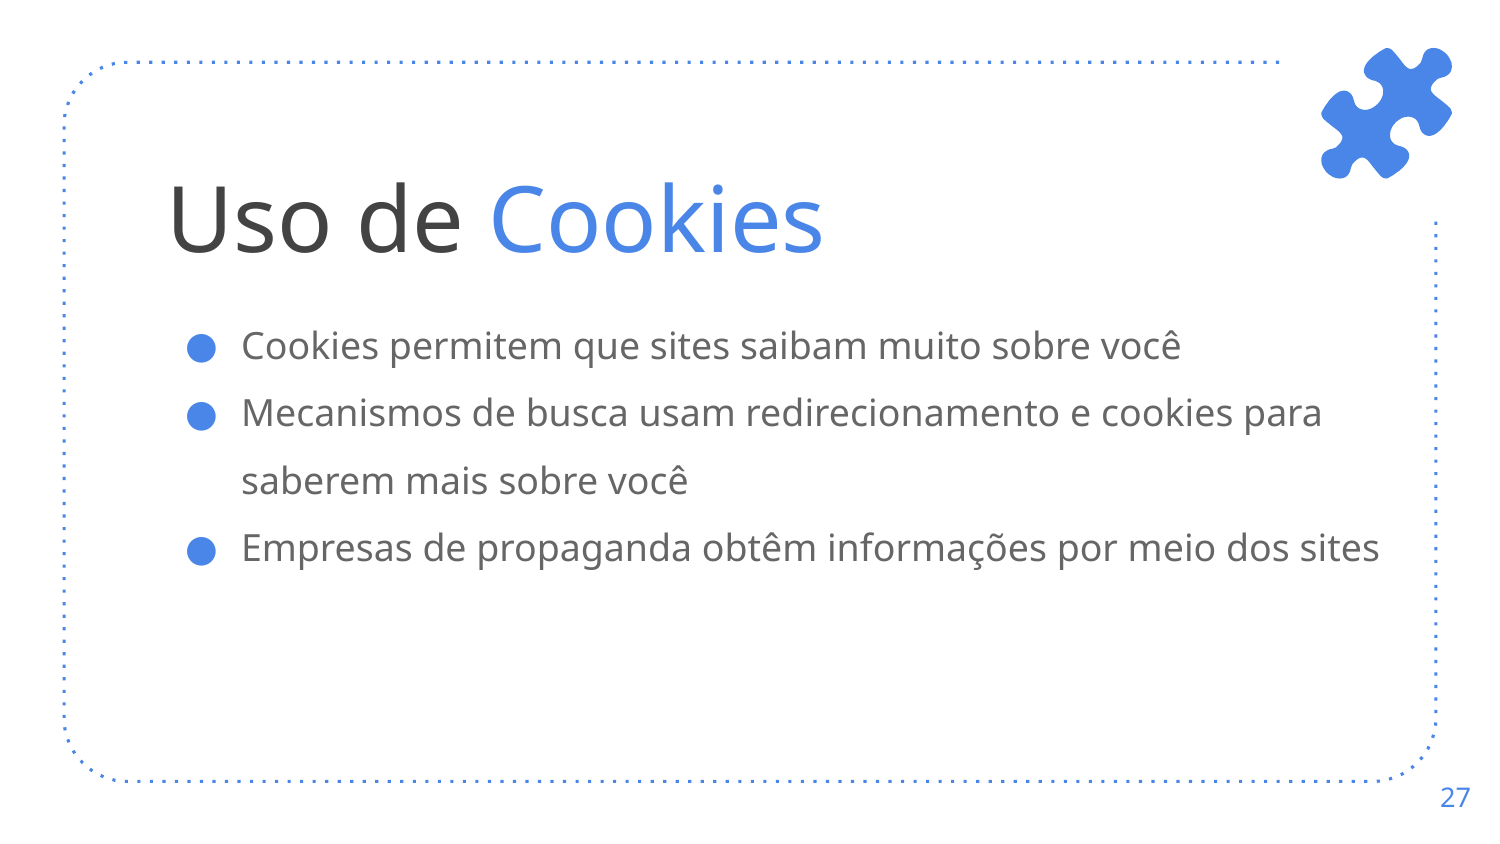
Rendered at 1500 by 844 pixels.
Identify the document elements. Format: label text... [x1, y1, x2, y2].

list Cookies permitem que sites saibam muito sobre você Mecanismos de busca usam redirecionamento e cookies para saberem mais sobre você Empresas de propaganda obtêm informações por meio dos sites [151, 284, 1412, 673]
text_box [1321, 47, 1452, 179]
title Uso de Cookies [151, 146, 1322, 287]
slide_number ‹#› [1411, 753, 1500, 844]
